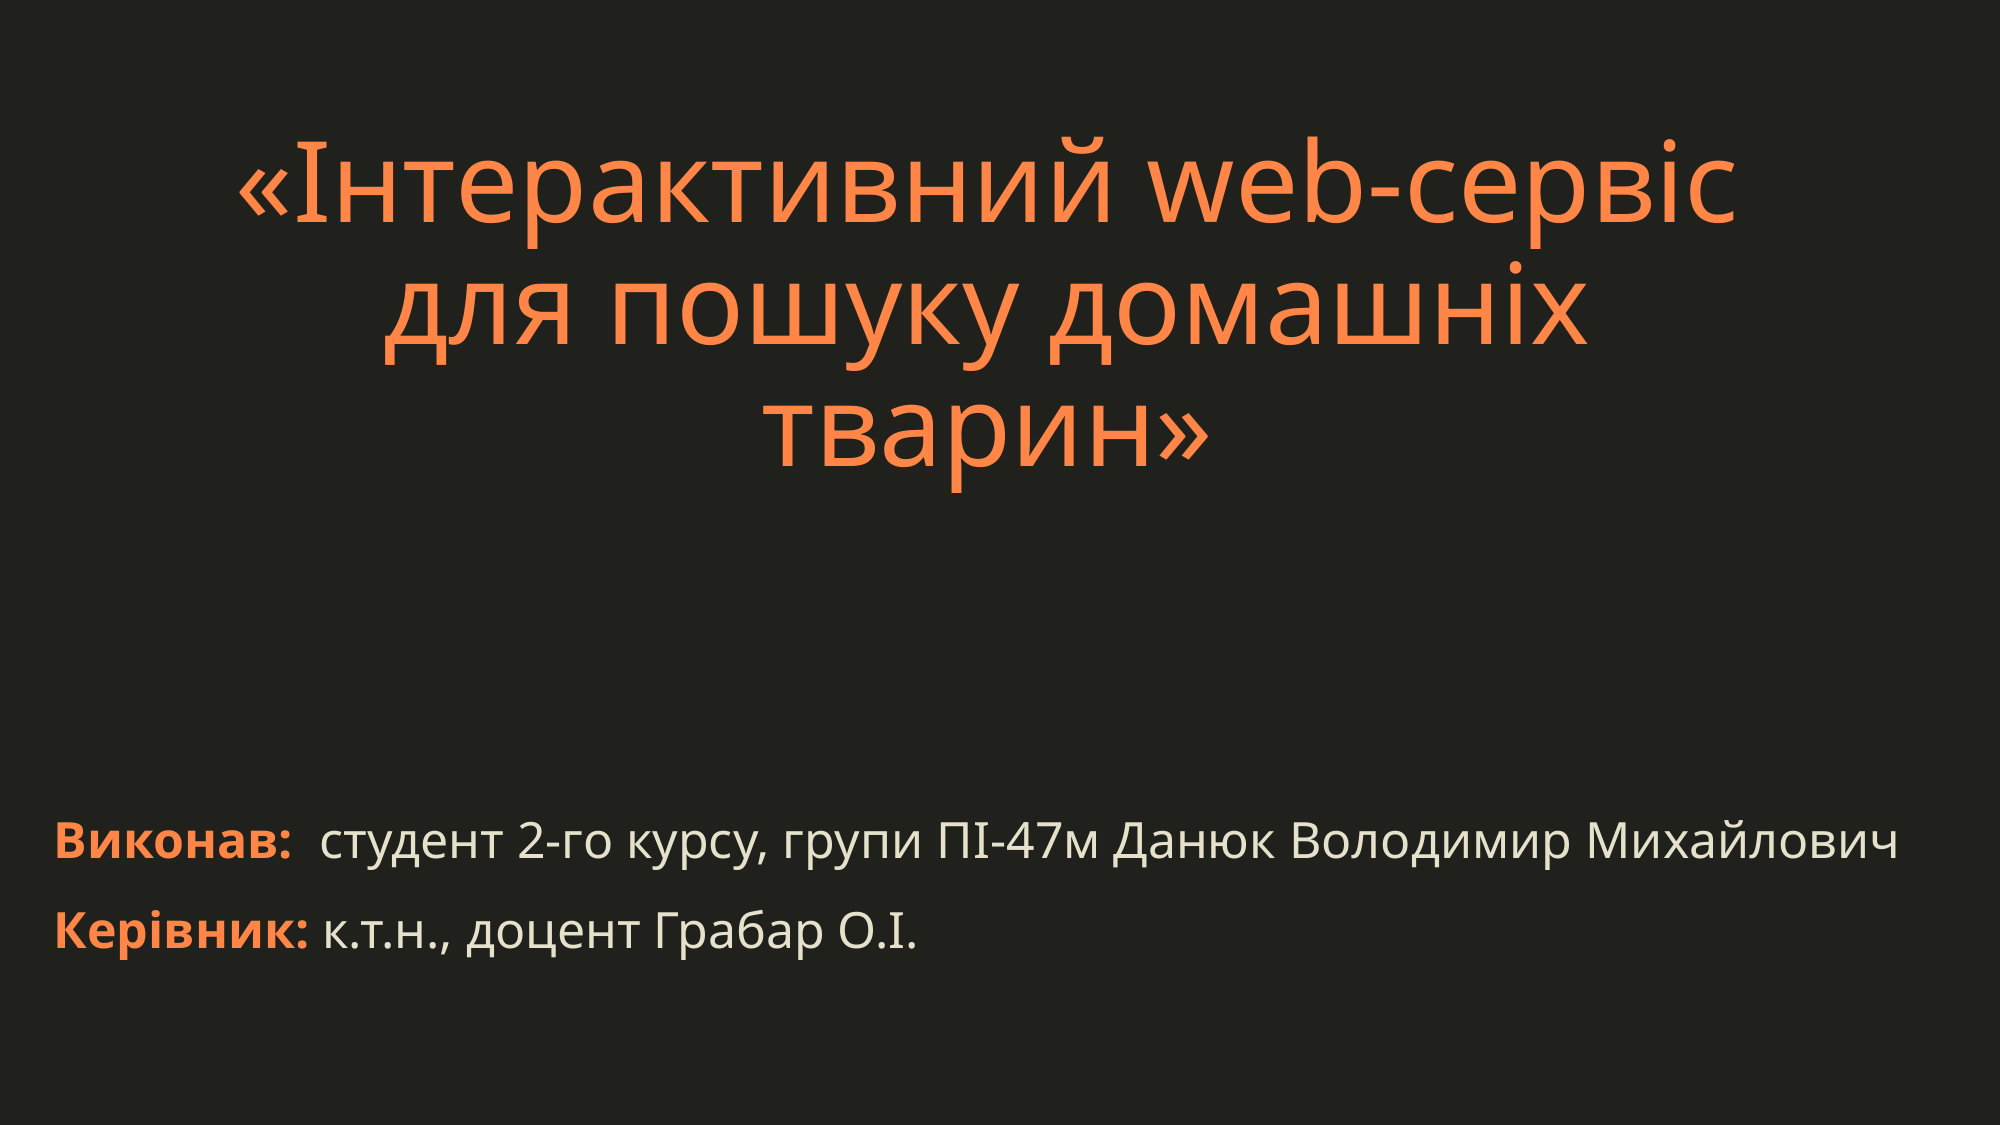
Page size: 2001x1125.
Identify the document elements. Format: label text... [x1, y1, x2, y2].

text_box Виконав: студент 2-го курсу, групи ПІ-47м Данюк Володимир Михайлович Керівник: к.т.н., доцент Грабар О.І. [39, 771, 1936, 1027]
text_box «Інтерактивний web-сервіс для пошуку домашніх тварин» [135, 305, 1840, 498]
